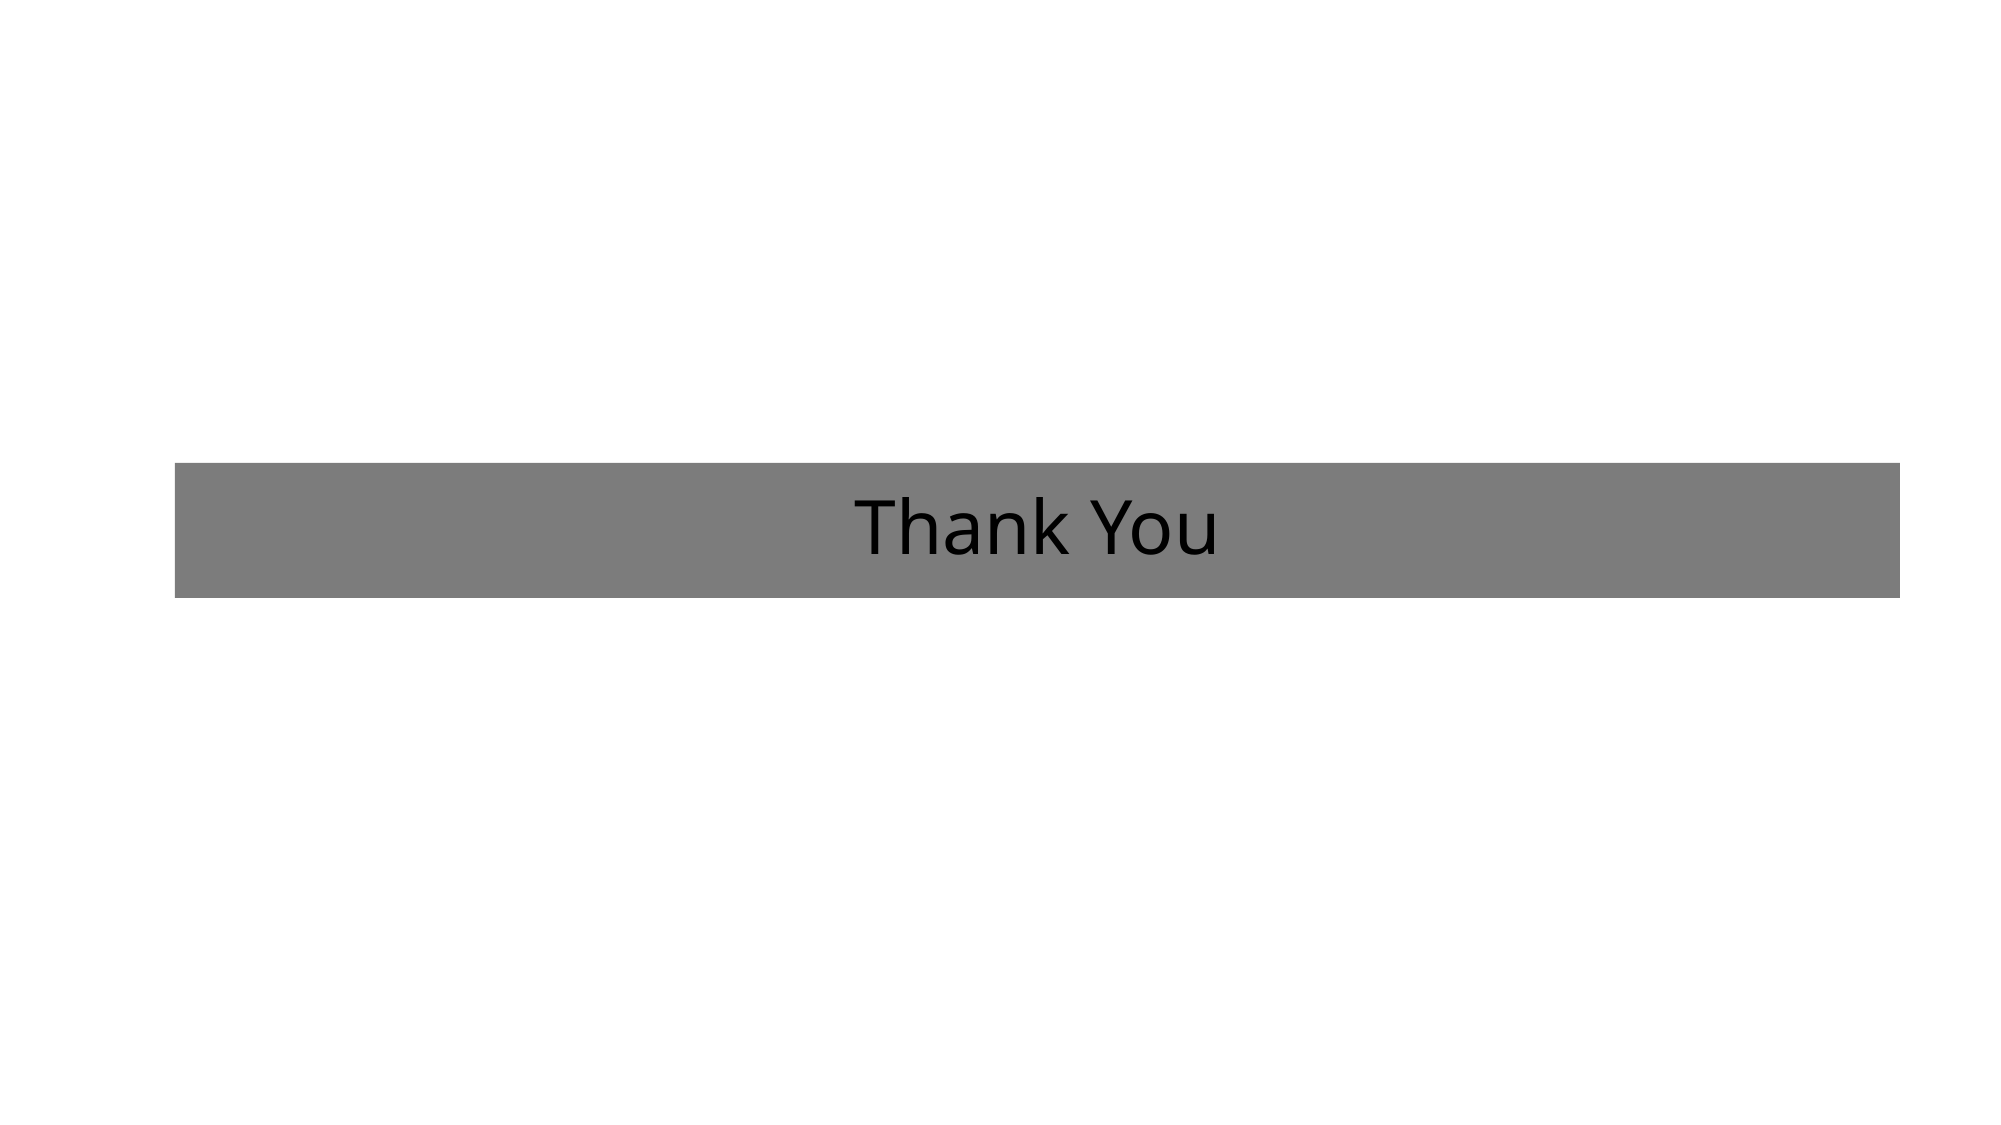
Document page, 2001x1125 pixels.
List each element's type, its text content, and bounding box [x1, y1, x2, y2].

title Thank You [174, 462, 1900, 598]
